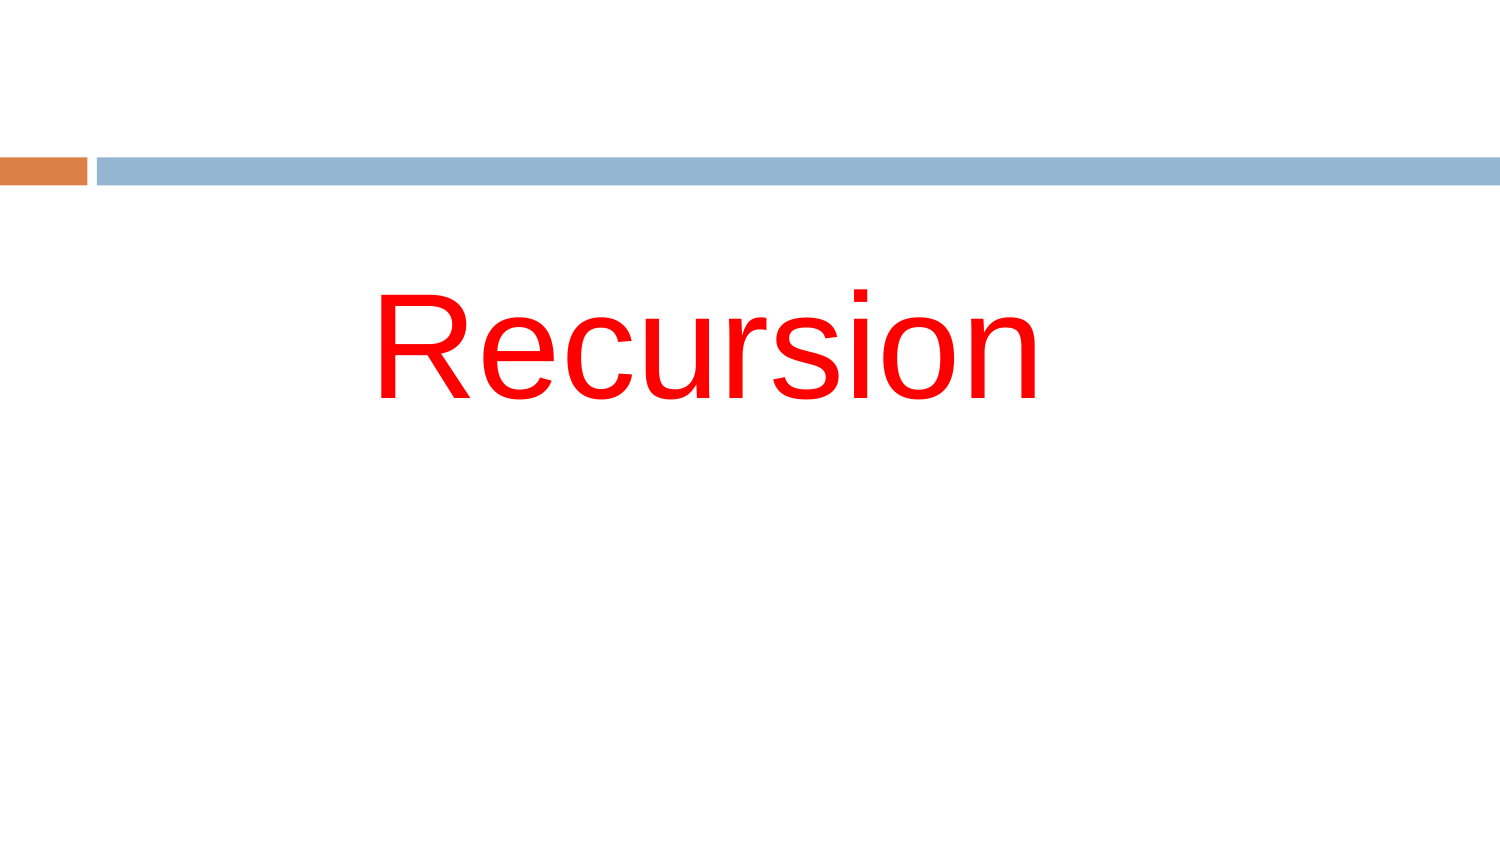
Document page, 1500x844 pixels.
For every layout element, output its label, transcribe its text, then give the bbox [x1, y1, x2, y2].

title Recursion [354, 236, 1145, 440]
